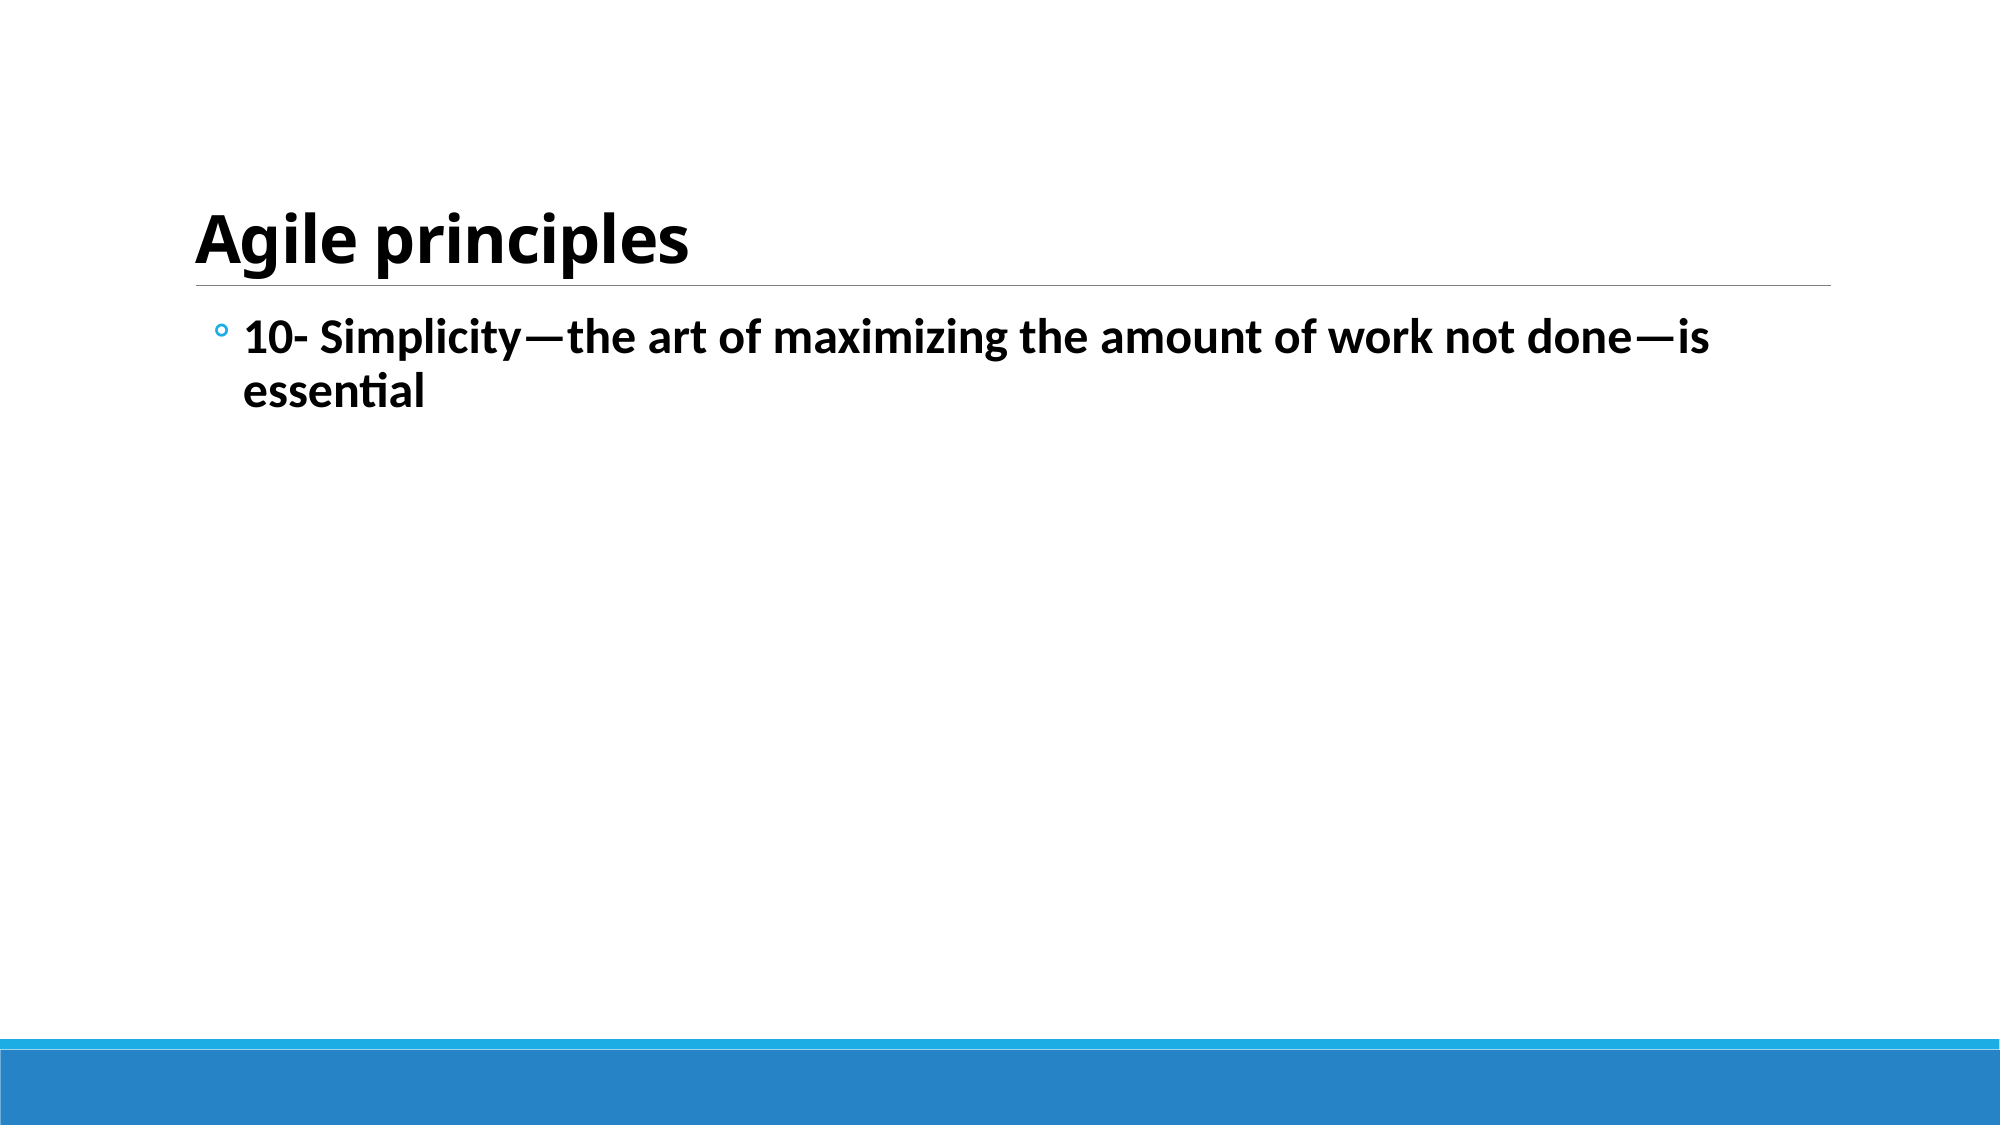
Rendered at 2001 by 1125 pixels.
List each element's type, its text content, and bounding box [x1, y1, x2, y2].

list 10- Simplicity—the art of maximizing the amount of work not done—is essential [180, 302, 1830, 963]
title Agile principles [180, 47, 1830, 285]
